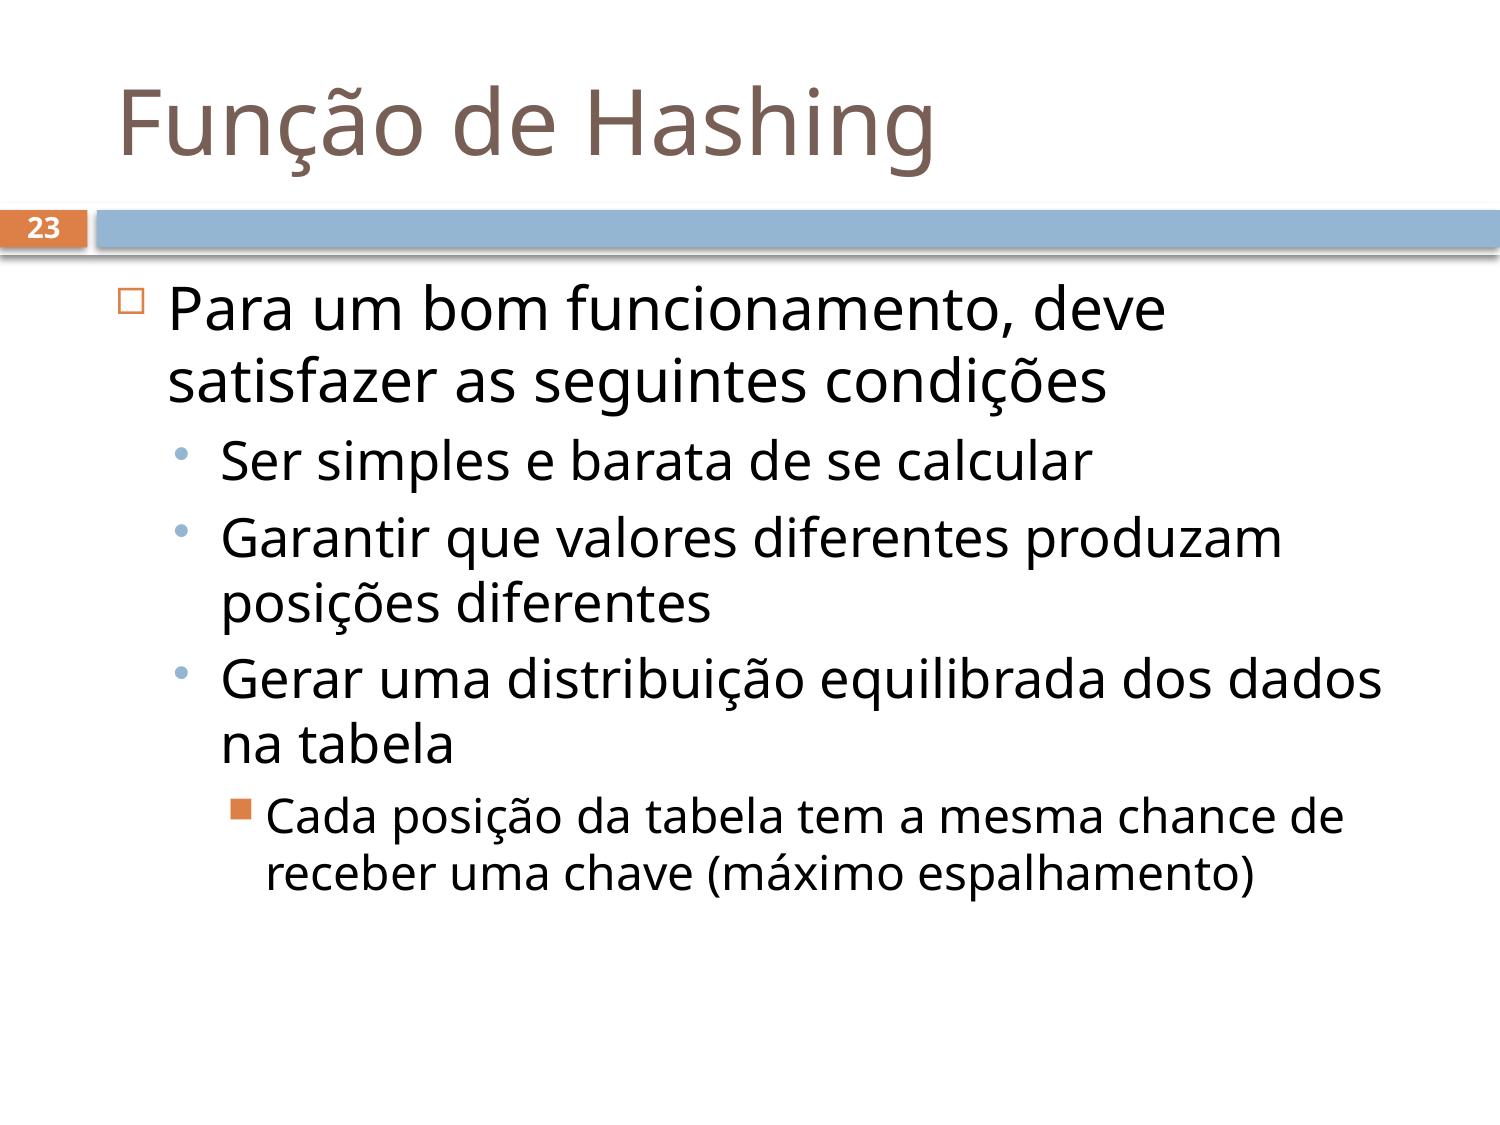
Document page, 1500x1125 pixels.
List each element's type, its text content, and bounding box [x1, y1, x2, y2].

slide_number 23 [0, 208, 88, 249]
list Para um bom funcionamento, deve satisfazer as seguintes condições Ser simples e barata de se calcular Garantir que valores diferentes produzam posições diferentes Gerar uma distribuição equilibrada dos dados na tabela Cada posição da tabela tem a mesma chance de receber uma chave (máximo espalhamento) [100, 262, 1438, 1000]
title Função de Hashing [100, 37, 1438, 200]
